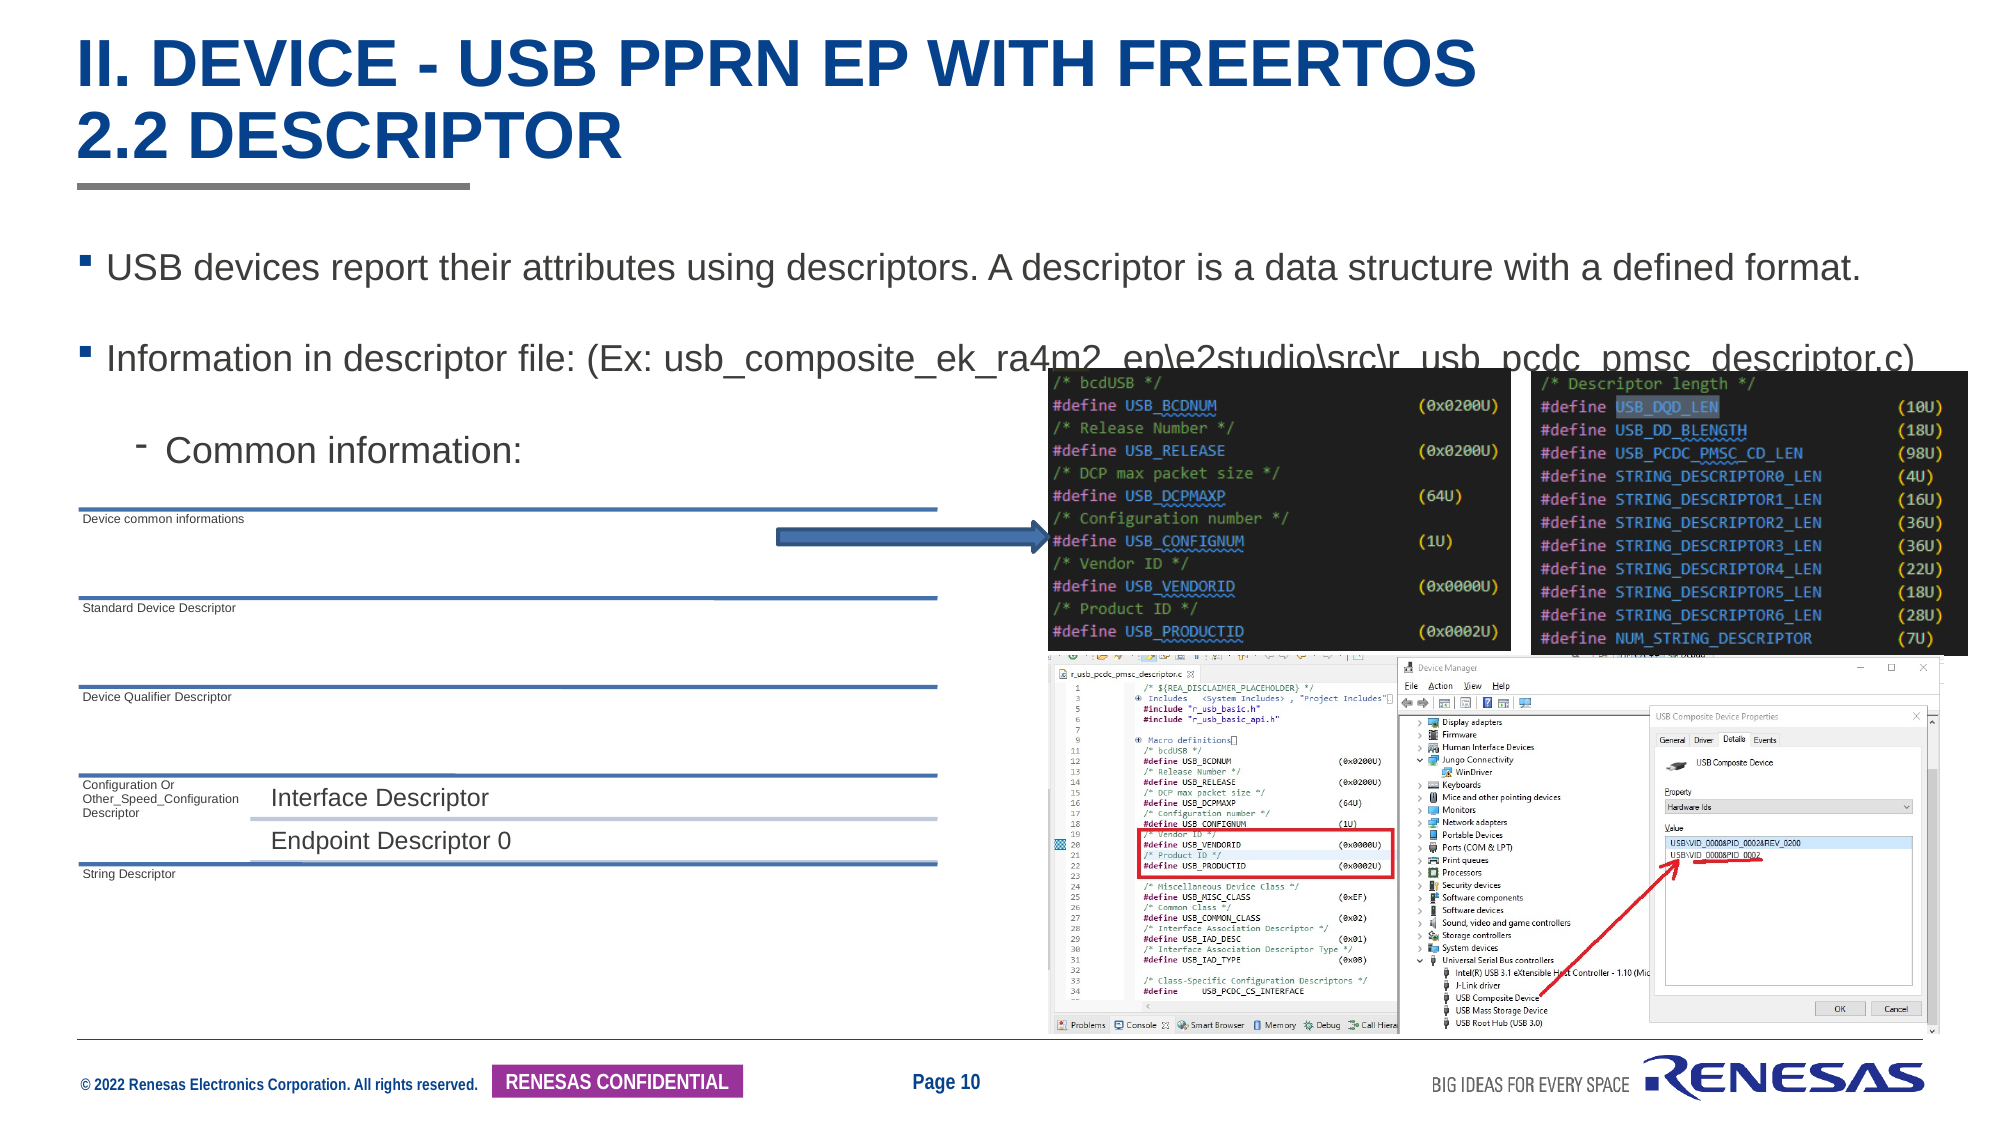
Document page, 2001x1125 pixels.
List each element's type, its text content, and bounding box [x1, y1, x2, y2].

picture [1425, 1049, 1933, 1106]
list USB devices report their attributes using descriptors. A descriptor is a data structure with a defined format. Information in descriptor file: (Ex: usb_composite_ek_ra4m2_ep\e2studio\src\r_usb_pcdc_pmsc_descriptor.c) Common information: [76, 233, 1922, 540]
picture [1048, 368, 1512, 651]
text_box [78, 509, 938, 954]
picture [1048, 371, 1968, 1034]
text_box [942, 519, 1043, 554]
title Ii. Device - USB pprn ep with FreeRTOS 2.2 Descriptor [76, 27, 1922, 173]
